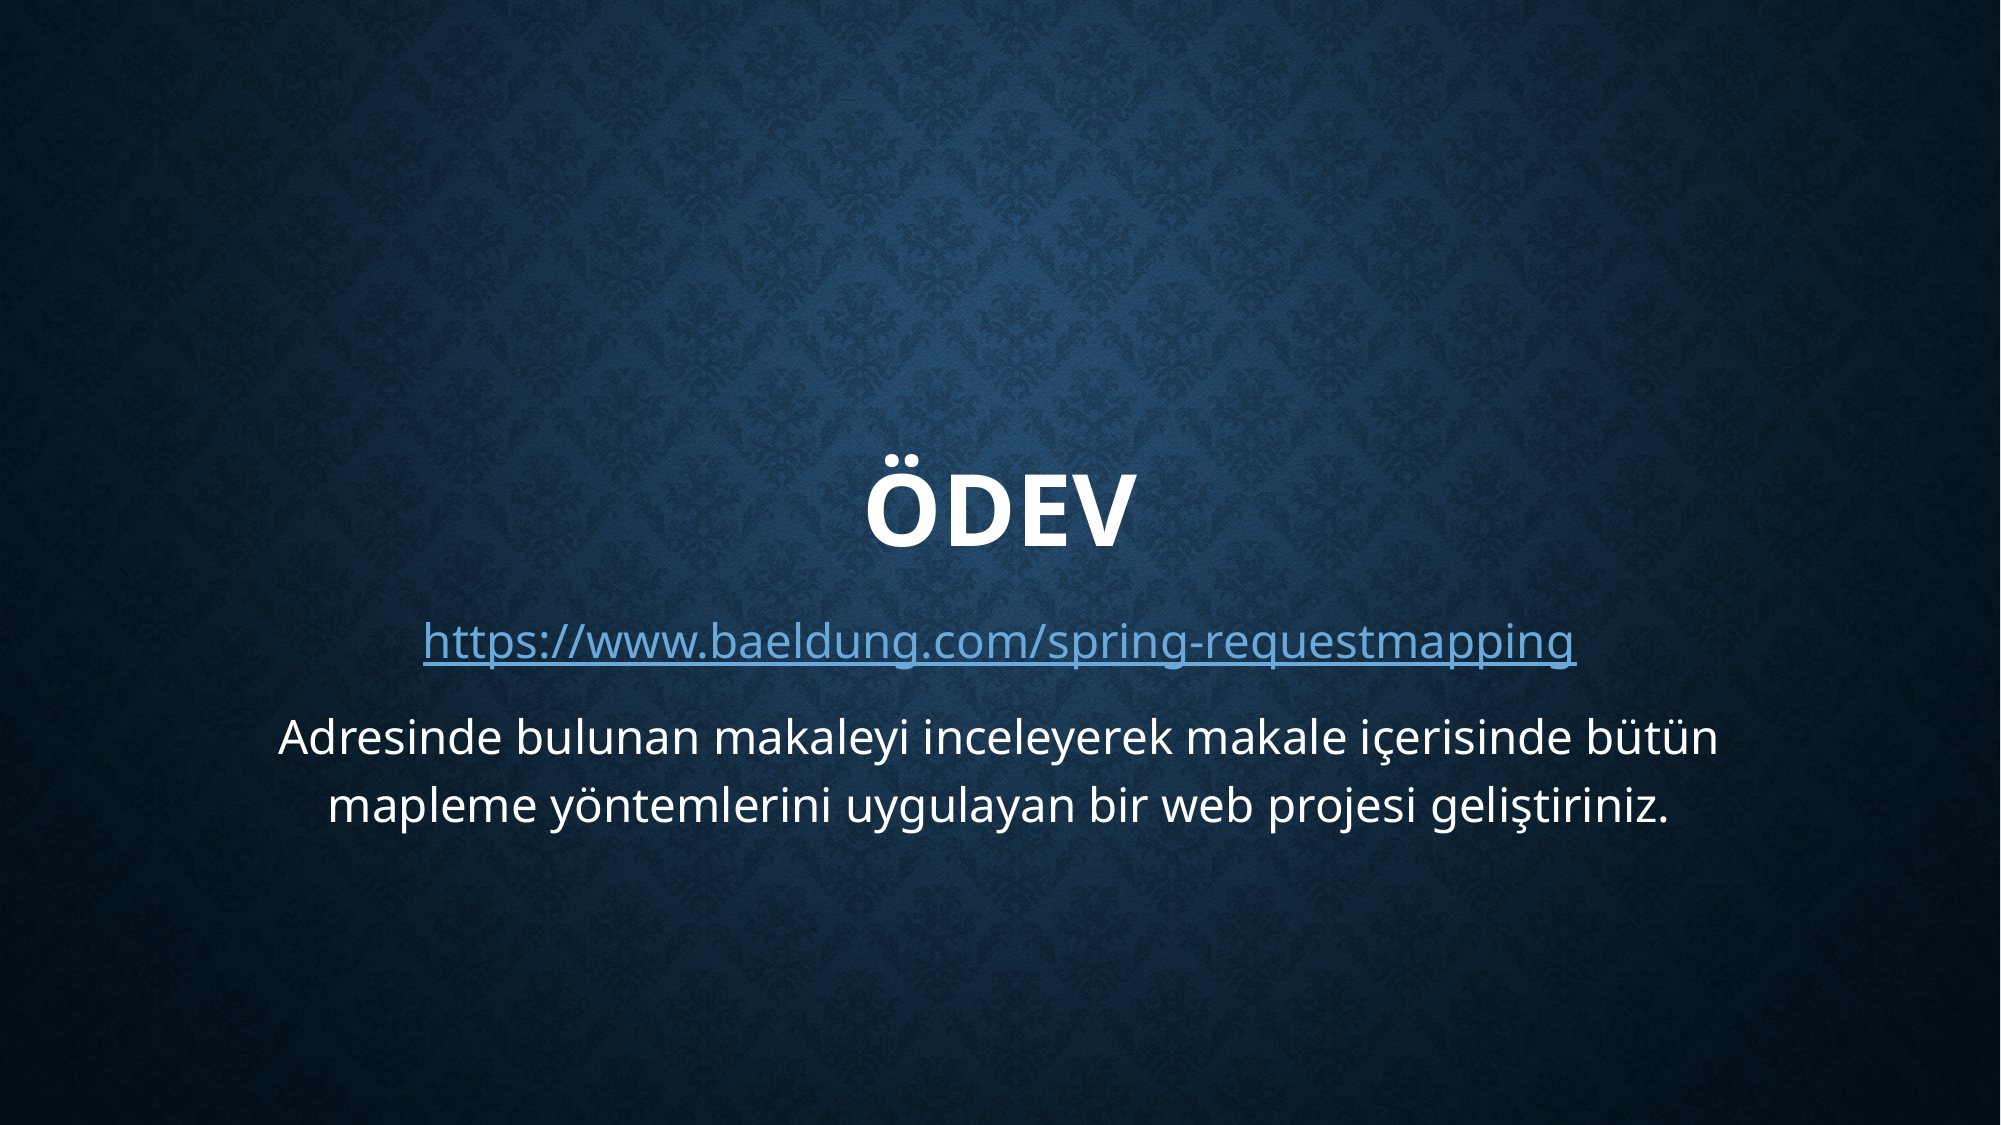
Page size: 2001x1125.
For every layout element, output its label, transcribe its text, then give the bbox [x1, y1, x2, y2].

title ÖDEV [261, 184, 1739, 576]
subtitle https://www.baeldung.com/spring-requestmapping Adresinde bulunan makaleyi inceleyerek makale içerisinde bütün mapleme yöntemlerini uygulayan bir web projesi geliştiriniz. [261, 590, 1739, 863]
